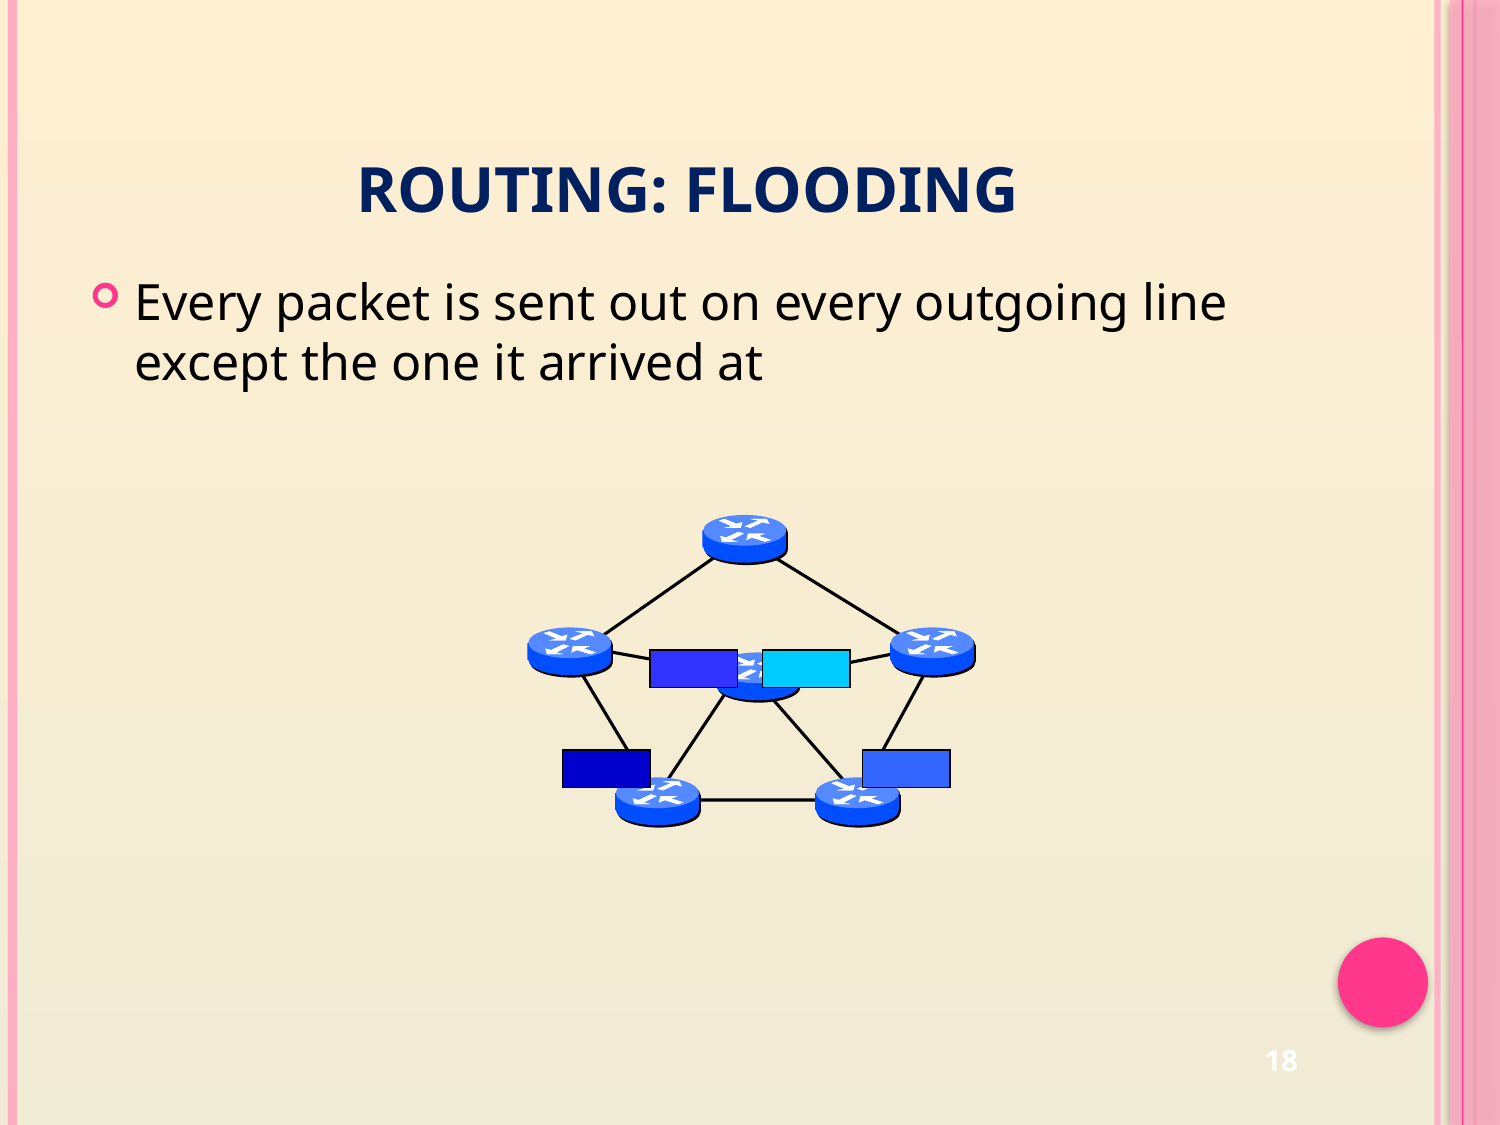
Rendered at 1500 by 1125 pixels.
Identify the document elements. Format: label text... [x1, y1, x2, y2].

slide_number 18 [1175, 1025, 1388, 1100]
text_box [524, 511, 982, 834]
list Every packet is sent out on every outgoing line except the one it arrived at [75, 262, 1300, 1062]
title Routing: flooding [75, 45, 1300, 233]
